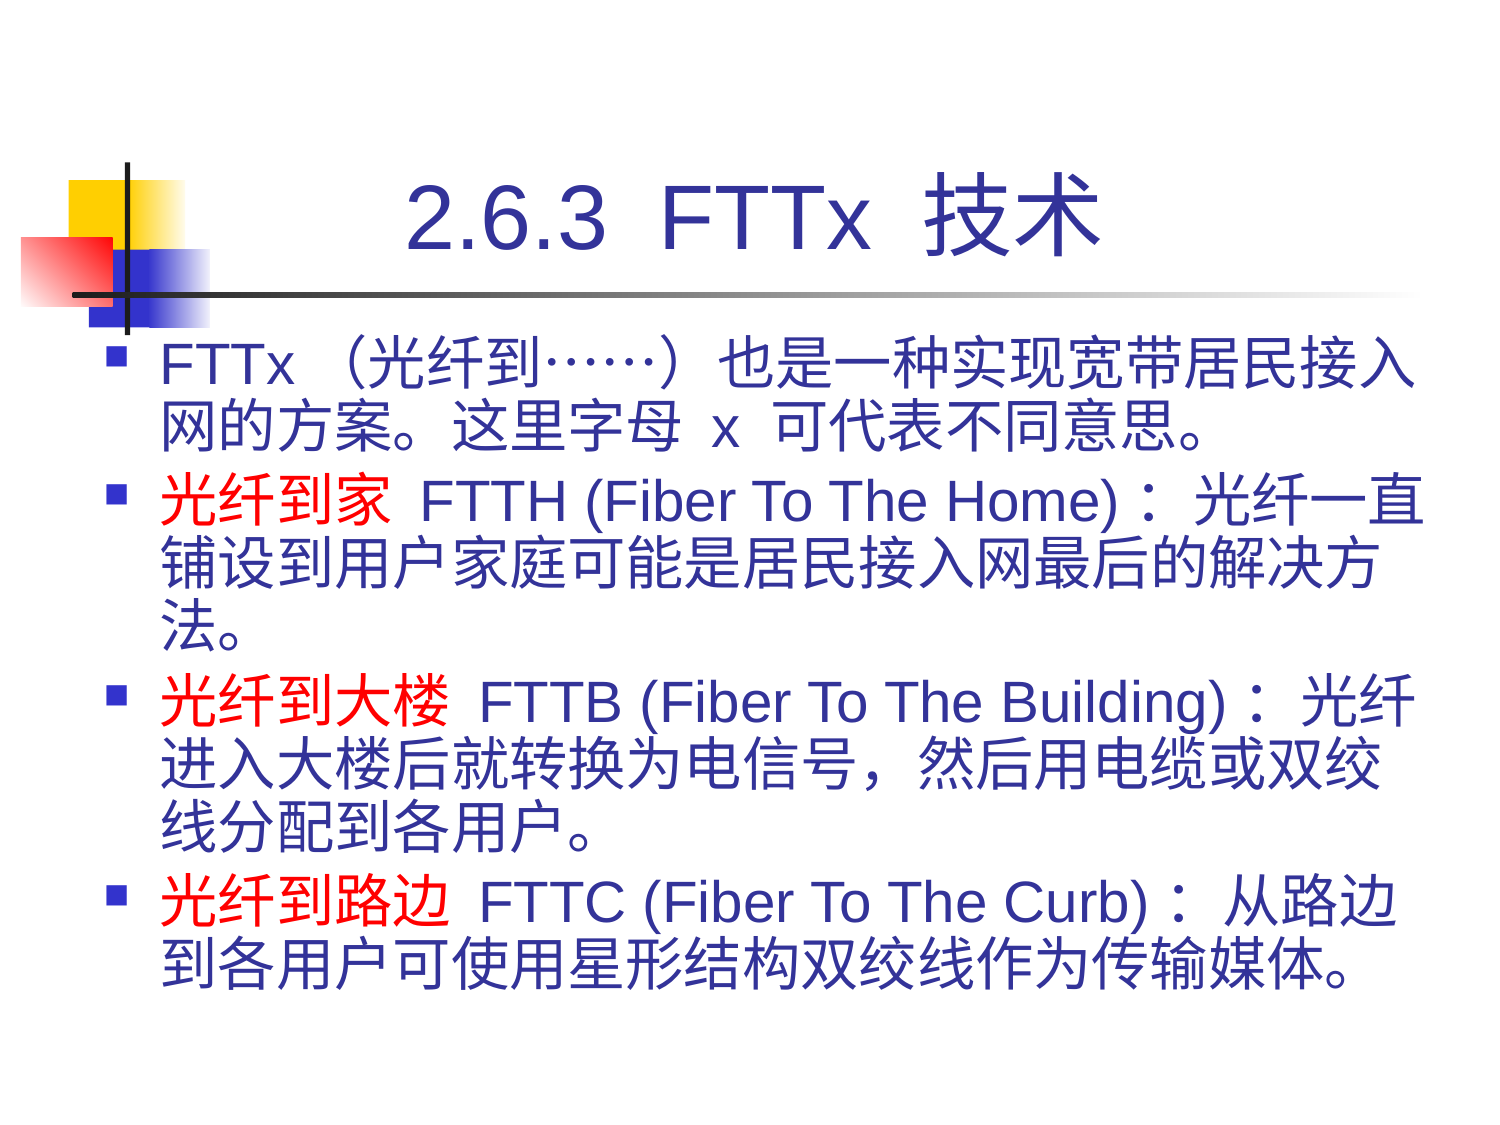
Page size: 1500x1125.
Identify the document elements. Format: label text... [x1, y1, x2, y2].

title 2.6.3 FTTx 技术 [188, 35, 1341, 275]
list FTTx（光纤到……）也是一种实现宽带居民接入网的方案。这里字母 x 可代表不同意思。 光纤到家 FTTH (Fiber To The Home)：光纤一直铺设到用户家庭可能是居民接入网最后的解决方法。 光纤到大楼 FTTB (Fiber To The Building)：光纤进入大楼后就转换为电信号，然后用电缆或双绞线分配到各用户。 光纤到路边 FTTC (Fiber To The Curb)：从路边到各用户可使用星形结构双绞线作为传输媒体。 [88, 326, 1447, 1059]
